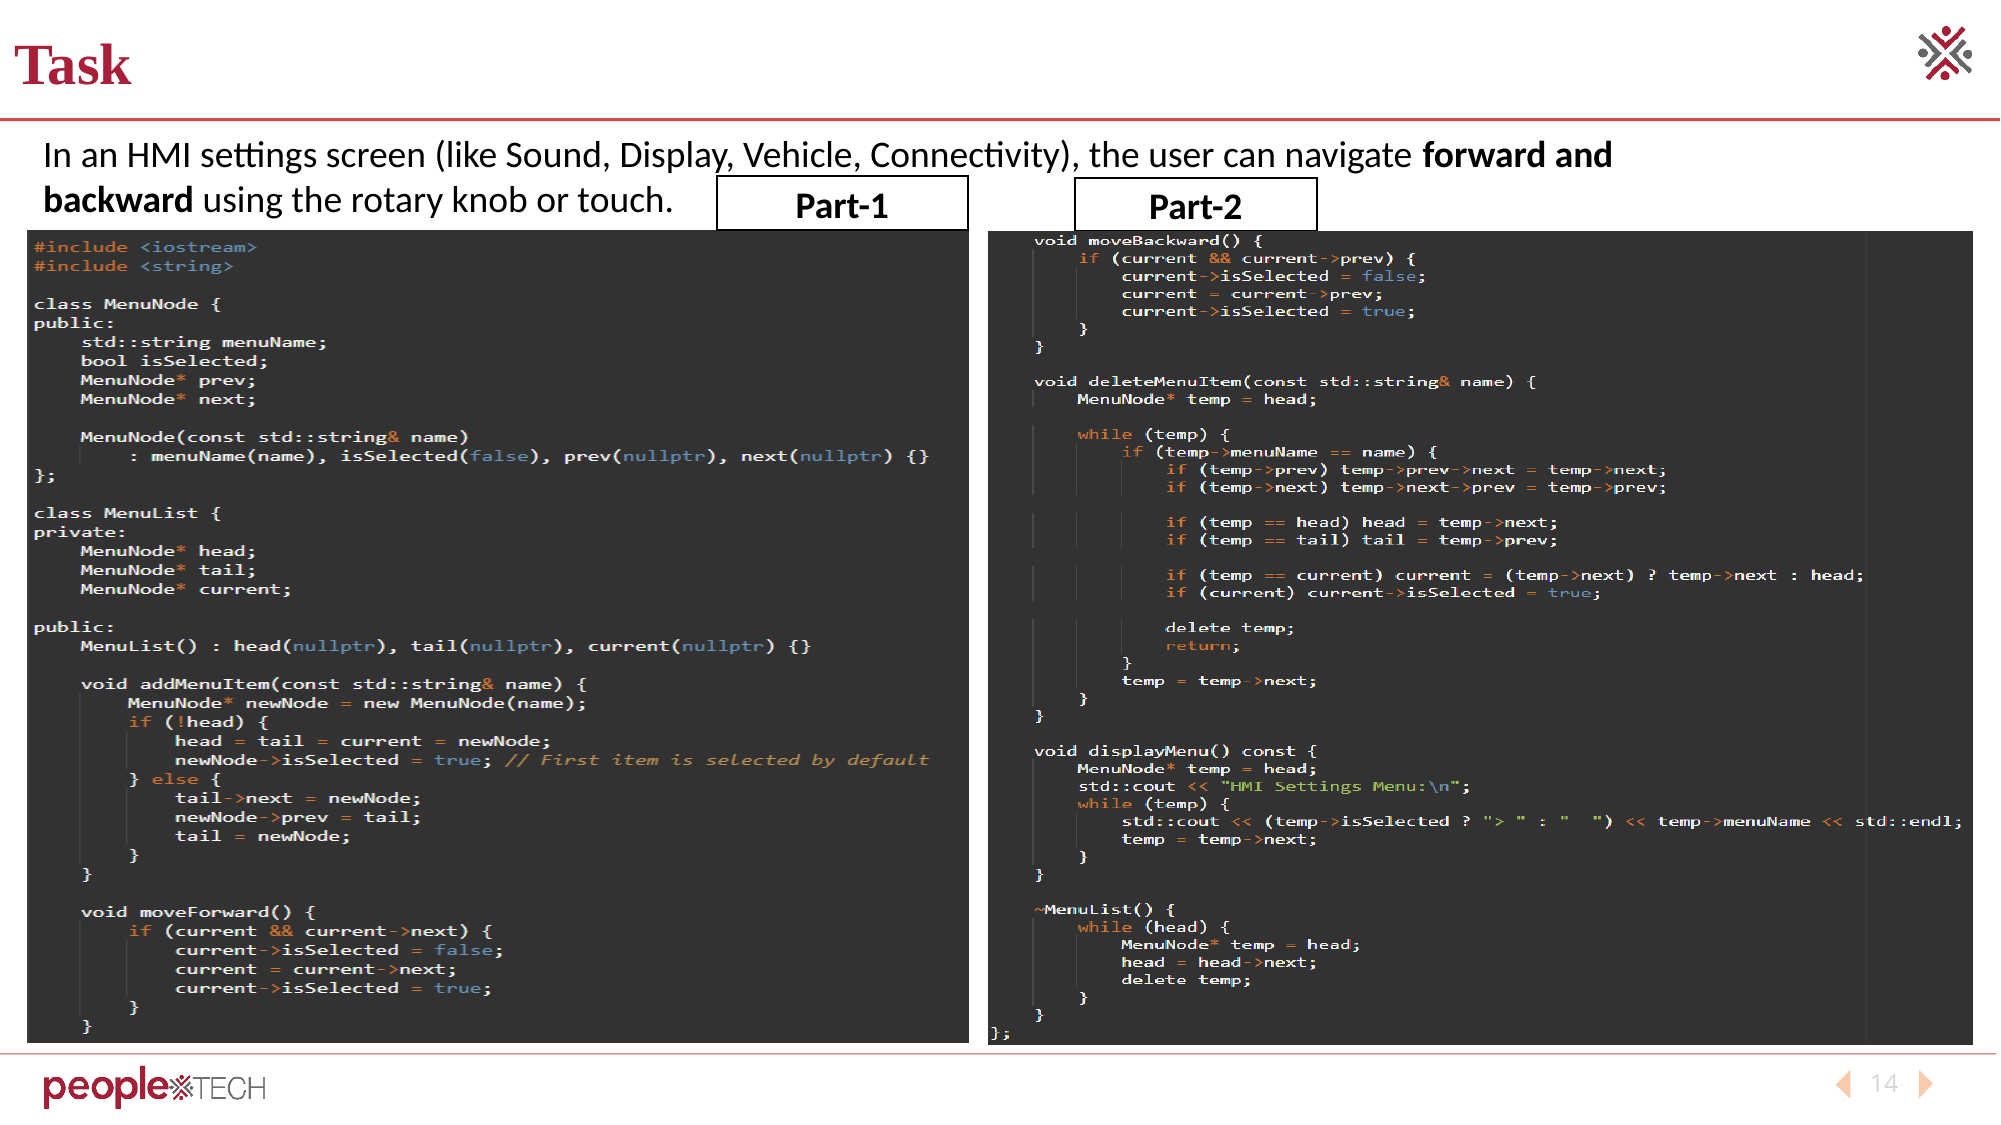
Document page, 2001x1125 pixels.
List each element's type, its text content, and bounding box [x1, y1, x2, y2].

text_box Part-1 [716, 175, 969, 230]
picture [27, 230, 969, 1043]
picture [1918, 26, 1972, 80]
picture [988, 231, 1973, 1045]
text_box Part-2 [1074, 177, 1318, 231]
text_box In an HMI settings screen (like Sound, Display, Vehicle, Connectivity), the user can navigate forward and backward using the rotary knob or touch. [28, 122, 1688, 228]
text_box Task [0, 19, 1883, 175]
picture [31, 1059, 275, 1115]
